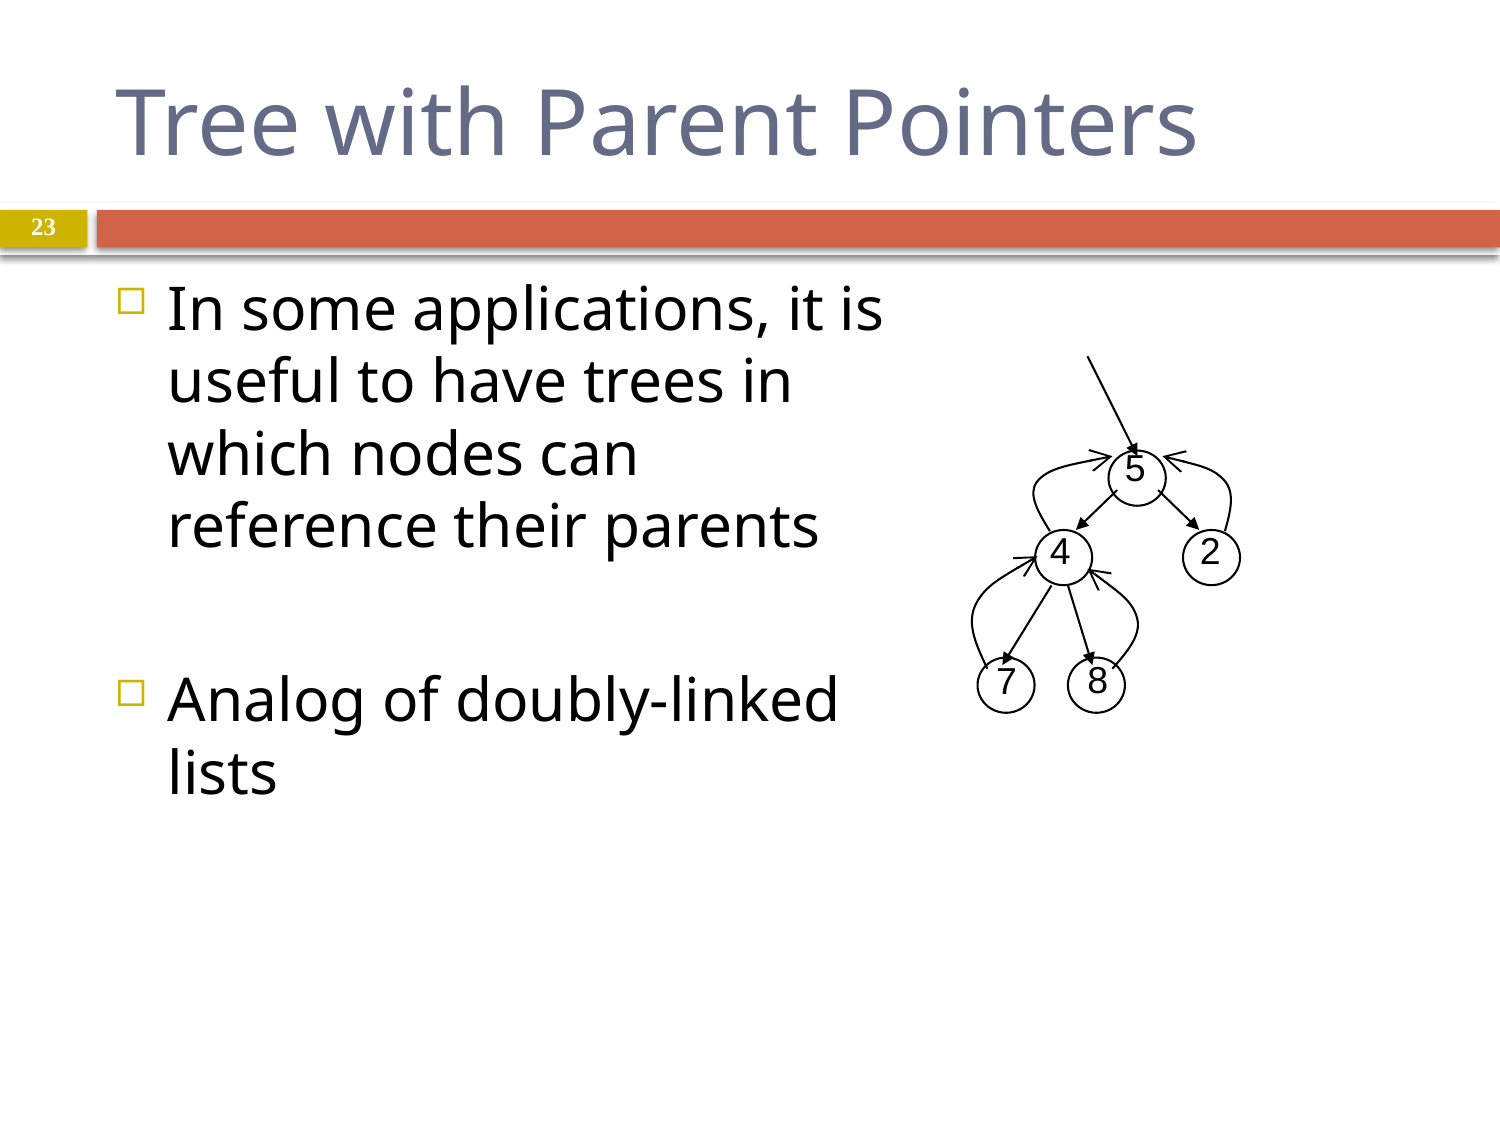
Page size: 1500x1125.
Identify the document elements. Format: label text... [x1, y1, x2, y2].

text_box [1087, 356, 1138, 457]
text_box [1182, 535, 1241, 586]
text_box 7 [989, 657, 1024, 703]
text_box [971, 556, 1038, 669]
text_box [1077, 490, 1118, 530]
text_box [1003, 585, 1052, 657]
text_box [1087, 568, 1139, 669]
text_box 5 [1118, 443, 1153, 489]
text_box [1162, 450, 1232, 532]
text_box [1067, 585, 1095, 656]
text_box 8 [1080, 656, 1115, 702]
text_box [1035, 533, 1093, 586]
text_box [1033, 449, 1113, 532]
text_box [977, 663, 1035, 713]
title Tree with Parent Pointers [100, 37, 1438, 200]
text_box 2 [1193, 527, 1228, 573]
slide_number 23 [0, 208, 88, 249]
text_box 4 [1043, 527, 1078, 573]
list In some applications, it is useful to have trees in which nodes can reference their parents Analog of doubly-linked lists [100, 262, 938, 1000]
text_box [1157, 490, 1199, 528]
text_box [1108, 455, 1166, 506]
text_box [1067, 662, 1125, 713]
